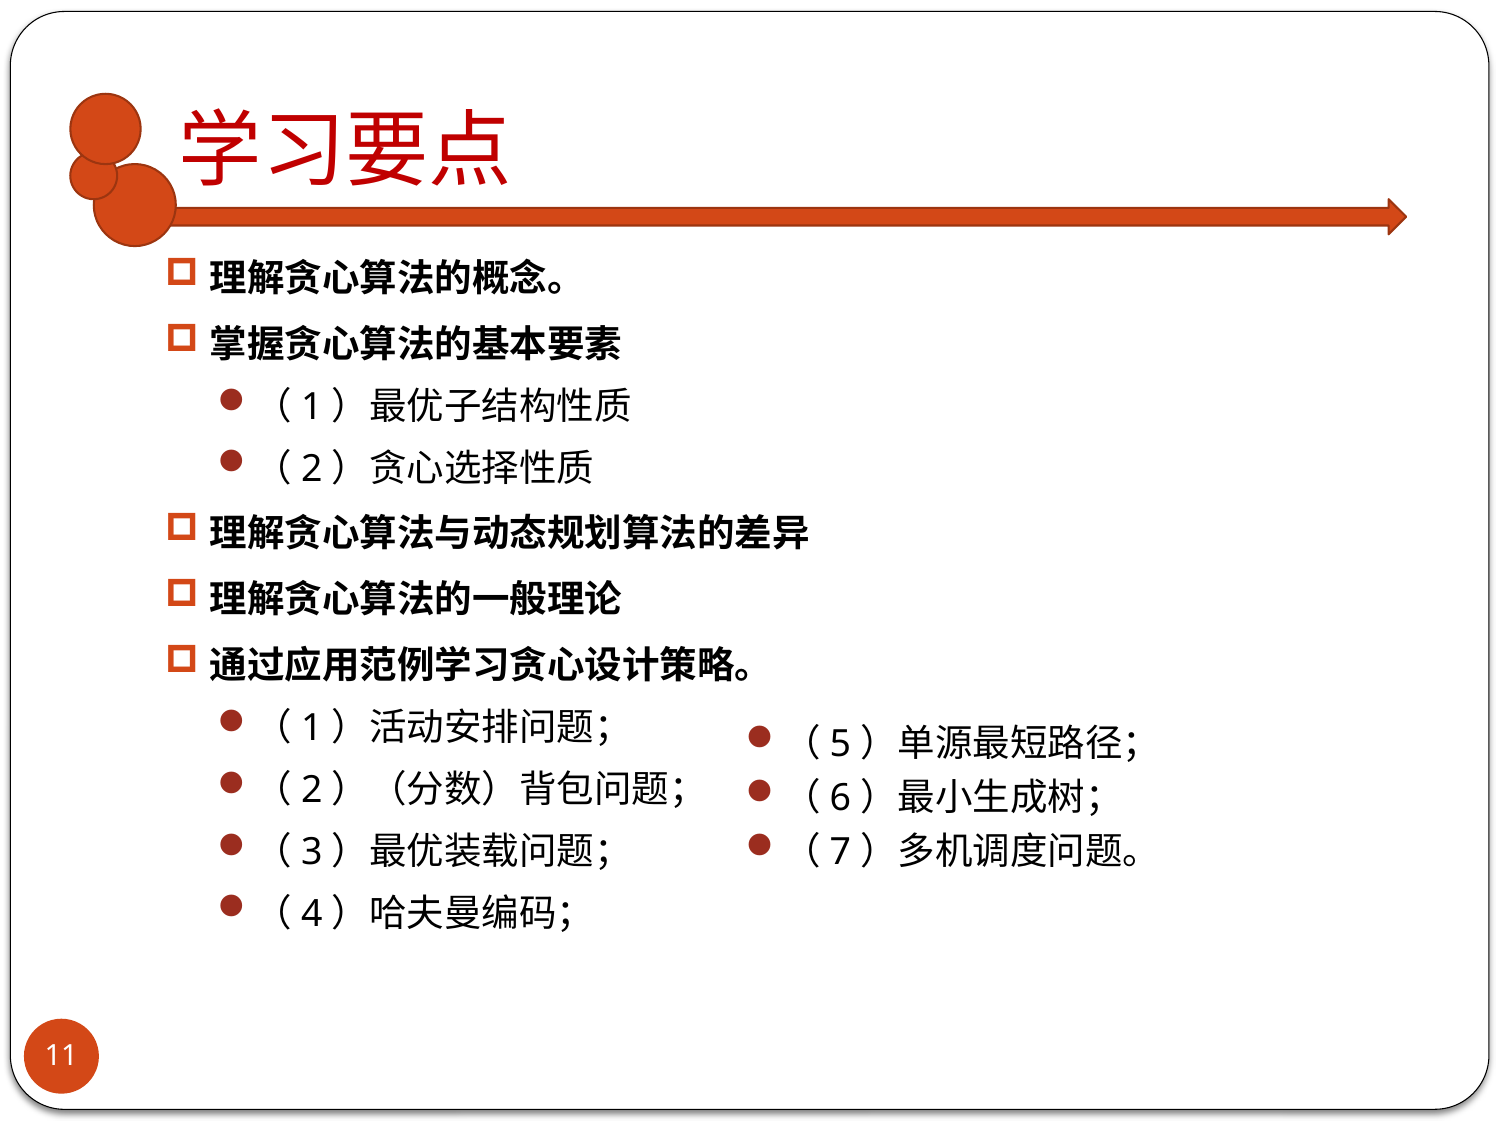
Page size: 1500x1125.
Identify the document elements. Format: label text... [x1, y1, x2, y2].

text_box （5）单源最短路径； （6）最小生成树； （7）多机调度问题。 [691, 703, 1442, 880]
list 理解贪心算法的概念。 掌握贪心算法的基本要素 （1）最优子结构性质 （2）贪心选择性质 理解贪心算法与动态规划算法的差异 理解贪心算法的一般理论 通过应用范例学习贪心设计策略。 （1）活动安排问题； （2）（分数）背包问题； （3）最优装载问题； （4）哈夫曼编码； [149, 237, 833, 988]
slide_number 11 [23, 1018, 99, 1094]
title 学习要点 [163, 23, 1440, 212]
